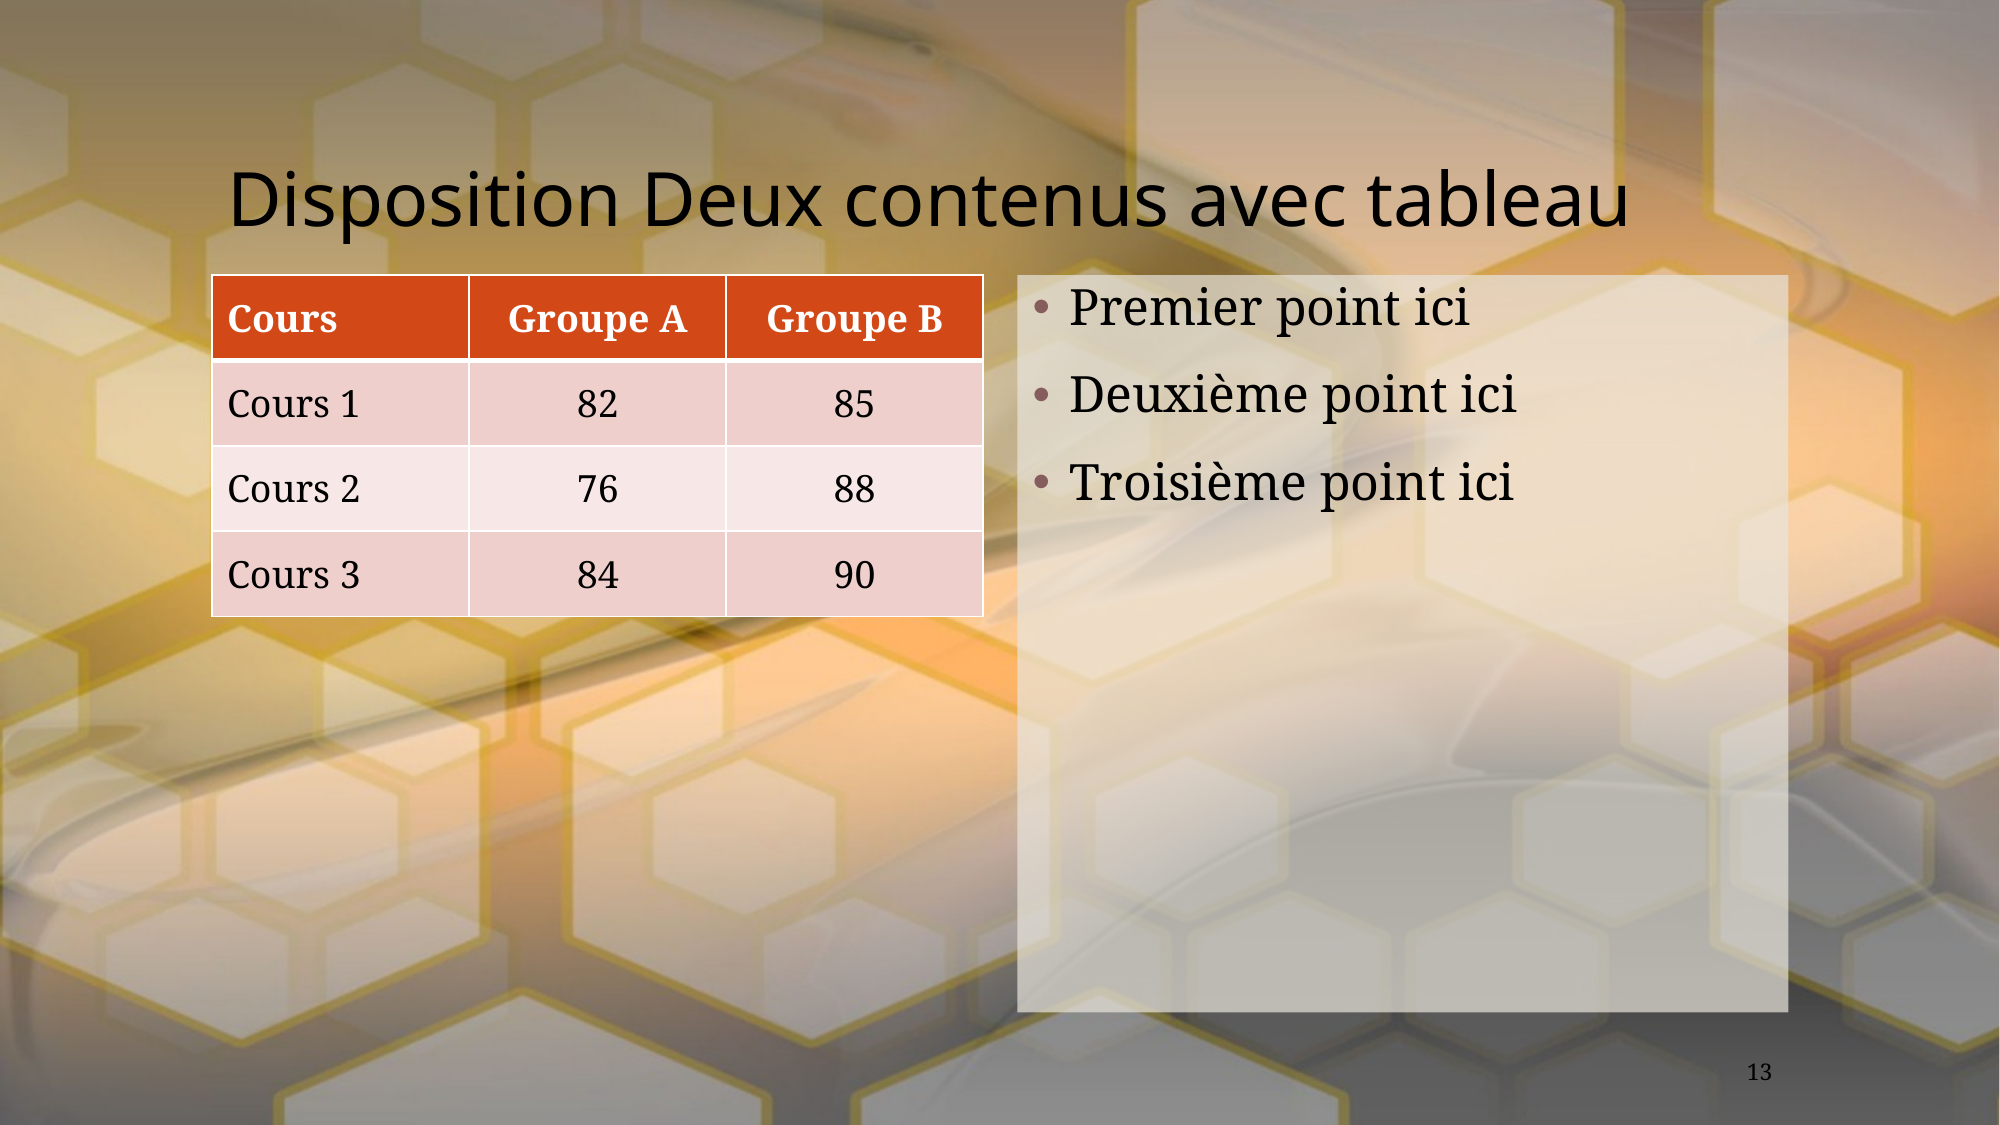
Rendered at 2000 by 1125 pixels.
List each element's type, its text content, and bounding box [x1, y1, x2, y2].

table_header Groupe A [470, 276, 725, 358]
table_header Groupe B [727, 276, 982, 358]
list Premier point ici Deuxième point ici Troisième point ici [1017, 275, 1789, 1013]
table_cell Cours 1 [213, 363, 468, 445]
table_cell 76 [470, 447, 725, 530]
table_cell 84 [470, 532, 725, 616]
table_header Cours [213, 276, 468, 358]
table_cell 82 [470, 363, 725, 445]
table_cell 90 [727, 532, 982, 616]
table_cell 88 [727, 447, 982, 530]
table_cell Cours 2 [213, 447, 468, 530]
title Disposition Deux contenus avec tableau [212, 62, 1788, 250]
slide_number 13 [1320, 1042, 1788, 1103]
table_cell 85 [727, 363, 982, 445]
table_cell Cours 3 [213, 532, 468, 616]
picture [0, 0, 2000, 1125]
